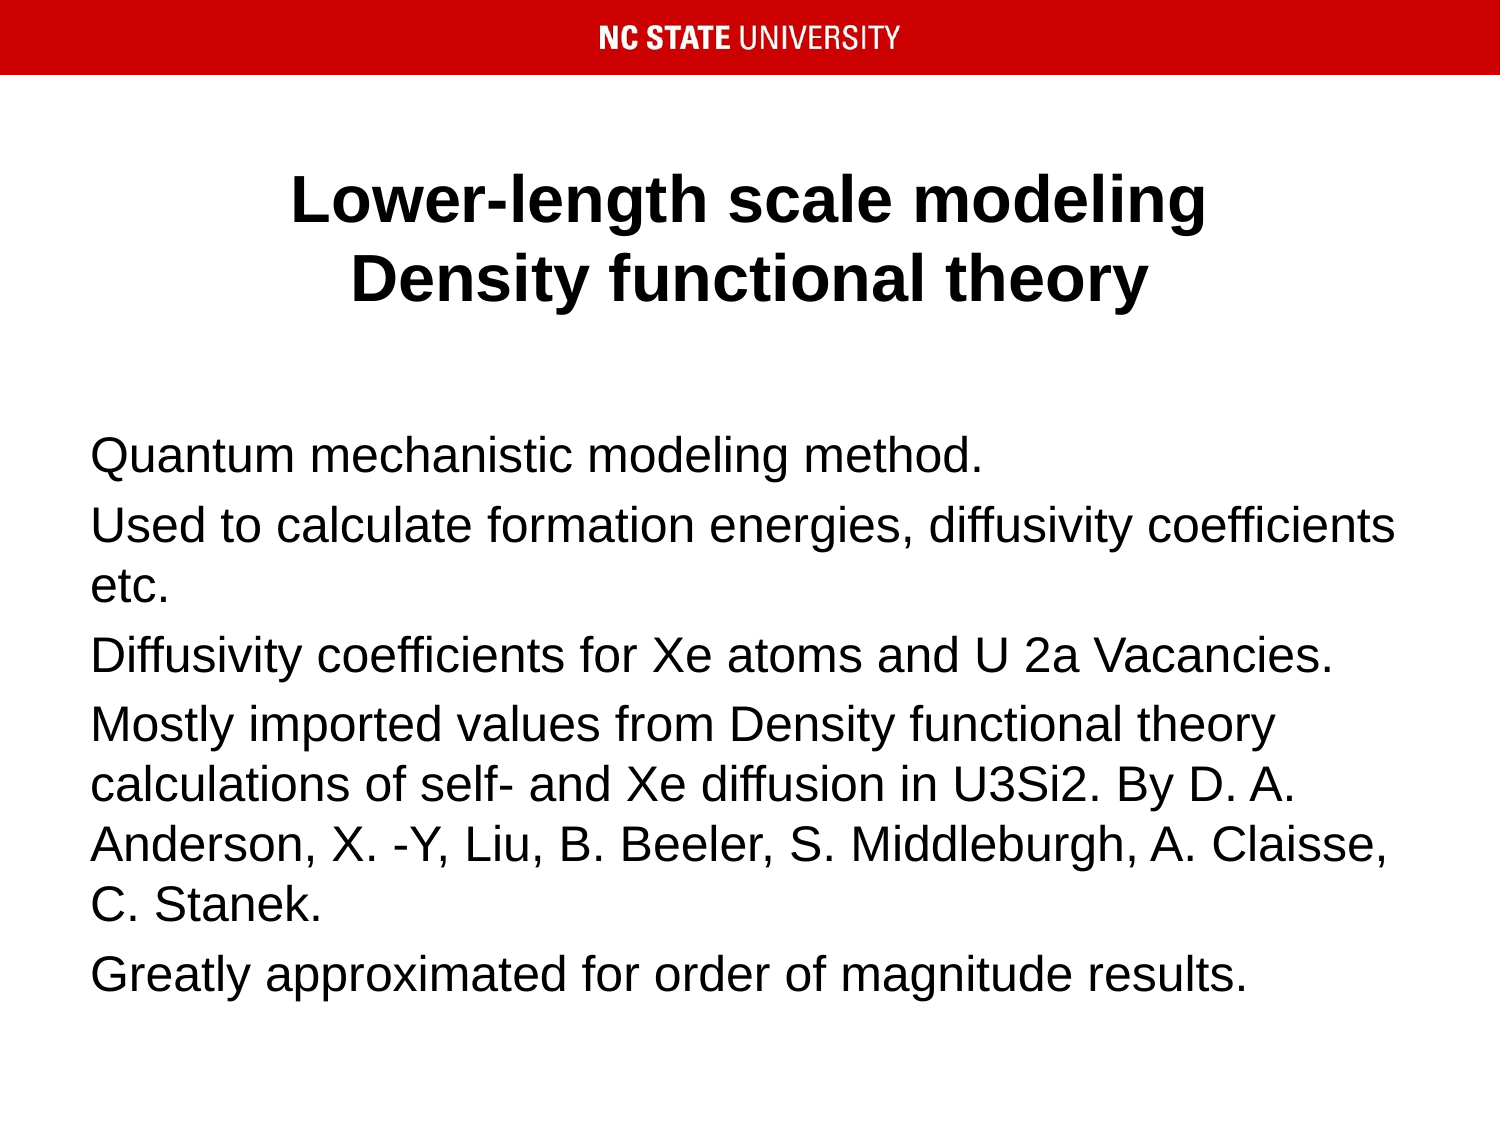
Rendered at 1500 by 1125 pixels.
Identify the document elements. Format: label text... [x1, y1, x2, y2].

list Quantum mechanistic modeling method. Used to calculate formation energies, diffusivity coefficients etc. Diffusivity coefficients for Xe atoms and U 2a Vacancies. Mostly imported values from Density functional theory calculations of self- and Xe diffusion in U3Si2. By D. A. Anderson, X. -Y, Liu, B. Beeler, S. Middleburgh, A. Claisse, C. Stanek. Greatly approximated for order of magnitude results. [75, 407, 1425, 898]
picture [0, 0, 1500, 75]
title Lower-length scale modeling Density functional theory [75, 147, 1425, 323]
